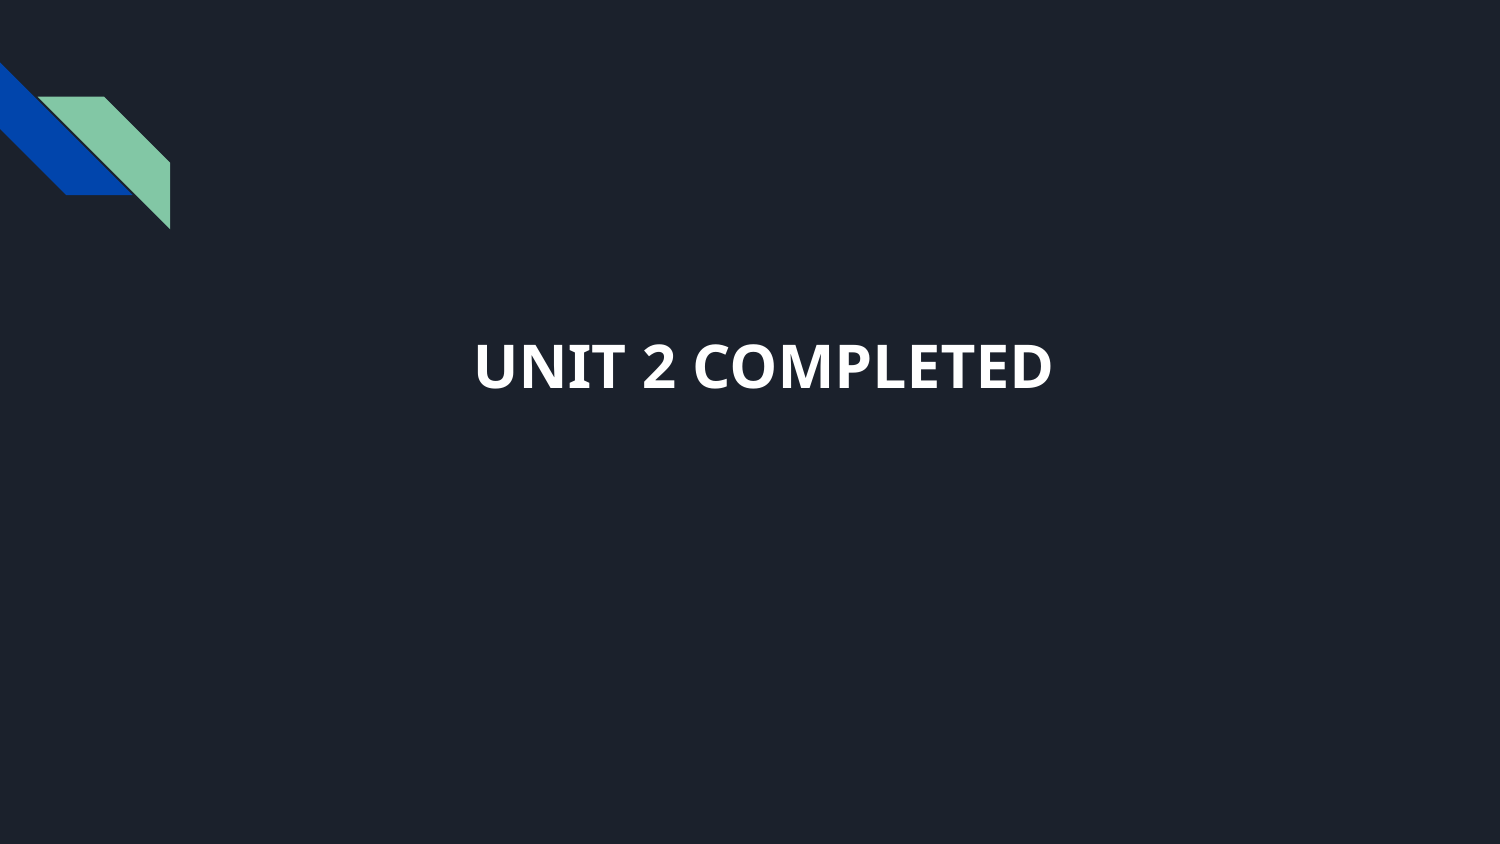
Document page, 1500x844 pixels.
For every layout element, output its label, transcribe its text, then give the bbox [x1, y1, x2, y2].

title UNIT 2 COMPLETED [194, 312, 1350, 463]
